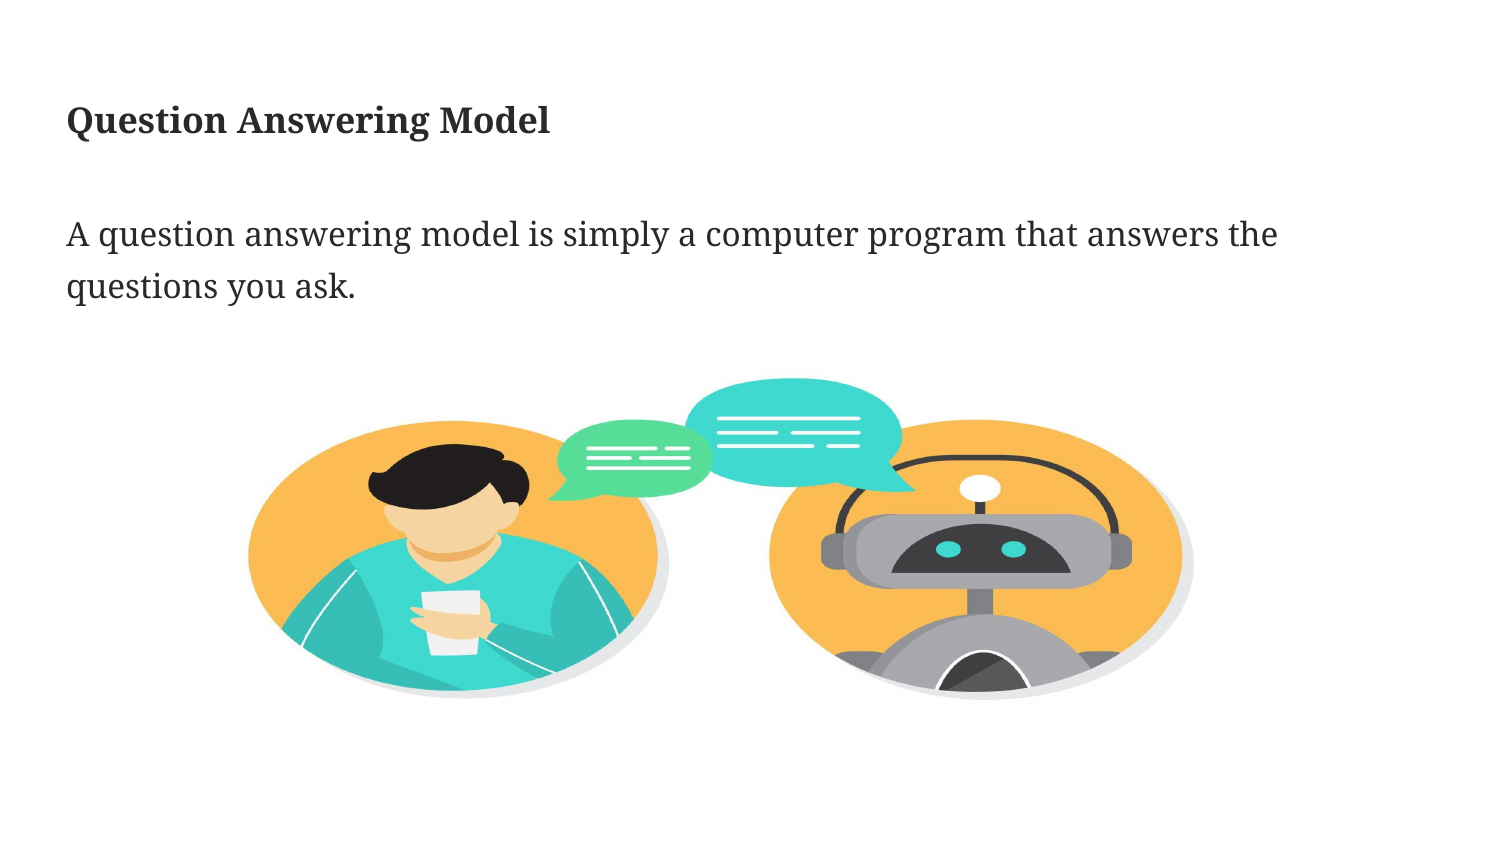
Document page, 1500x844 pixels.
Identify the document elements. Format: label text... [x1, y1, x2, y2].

picture [119, 331, 1310, 772]
list A question answering model is simply a computer program that answers the questions you ask. [51, 189, 1449, 750]
title Question Answering Model [51, 72, 1449, 167]
